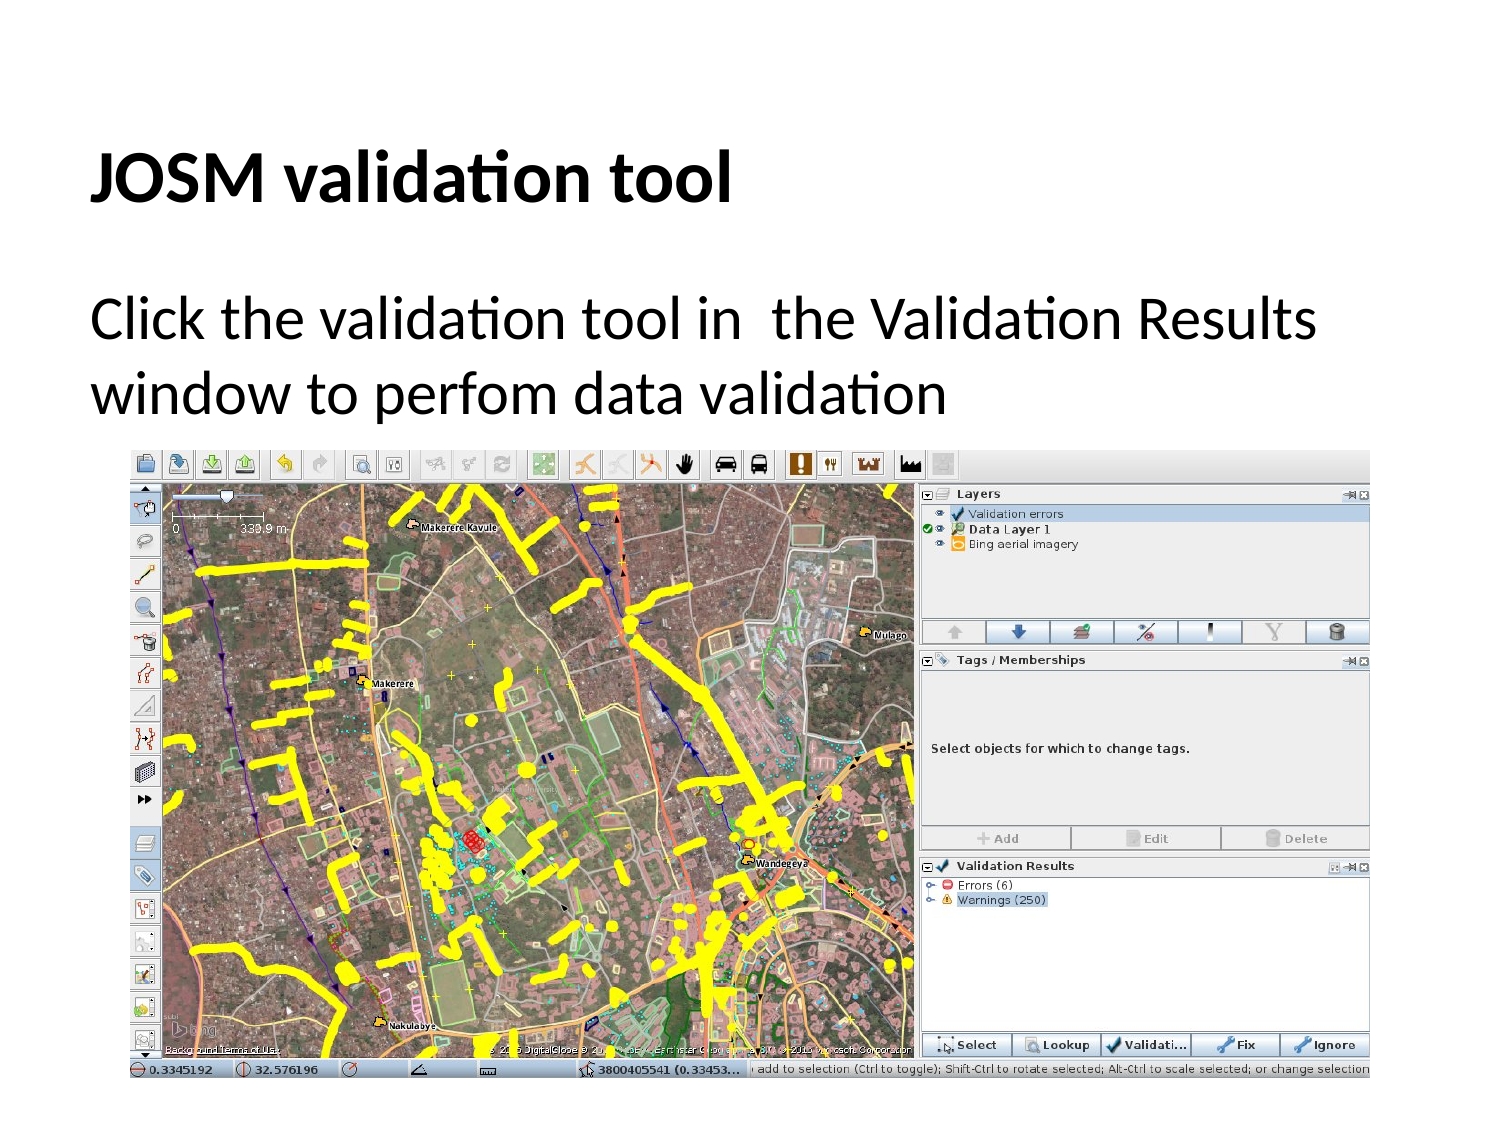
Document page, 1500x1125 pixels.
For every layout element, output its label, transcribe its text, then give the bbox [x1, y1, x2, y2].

title JOSM validation tool [75, 45, 1425, 233]
picture [130, 450, 1370, 1078]
list Click the validation tool in the Validation Results window to perfom data validation [75, 262, 1425, 1078]
